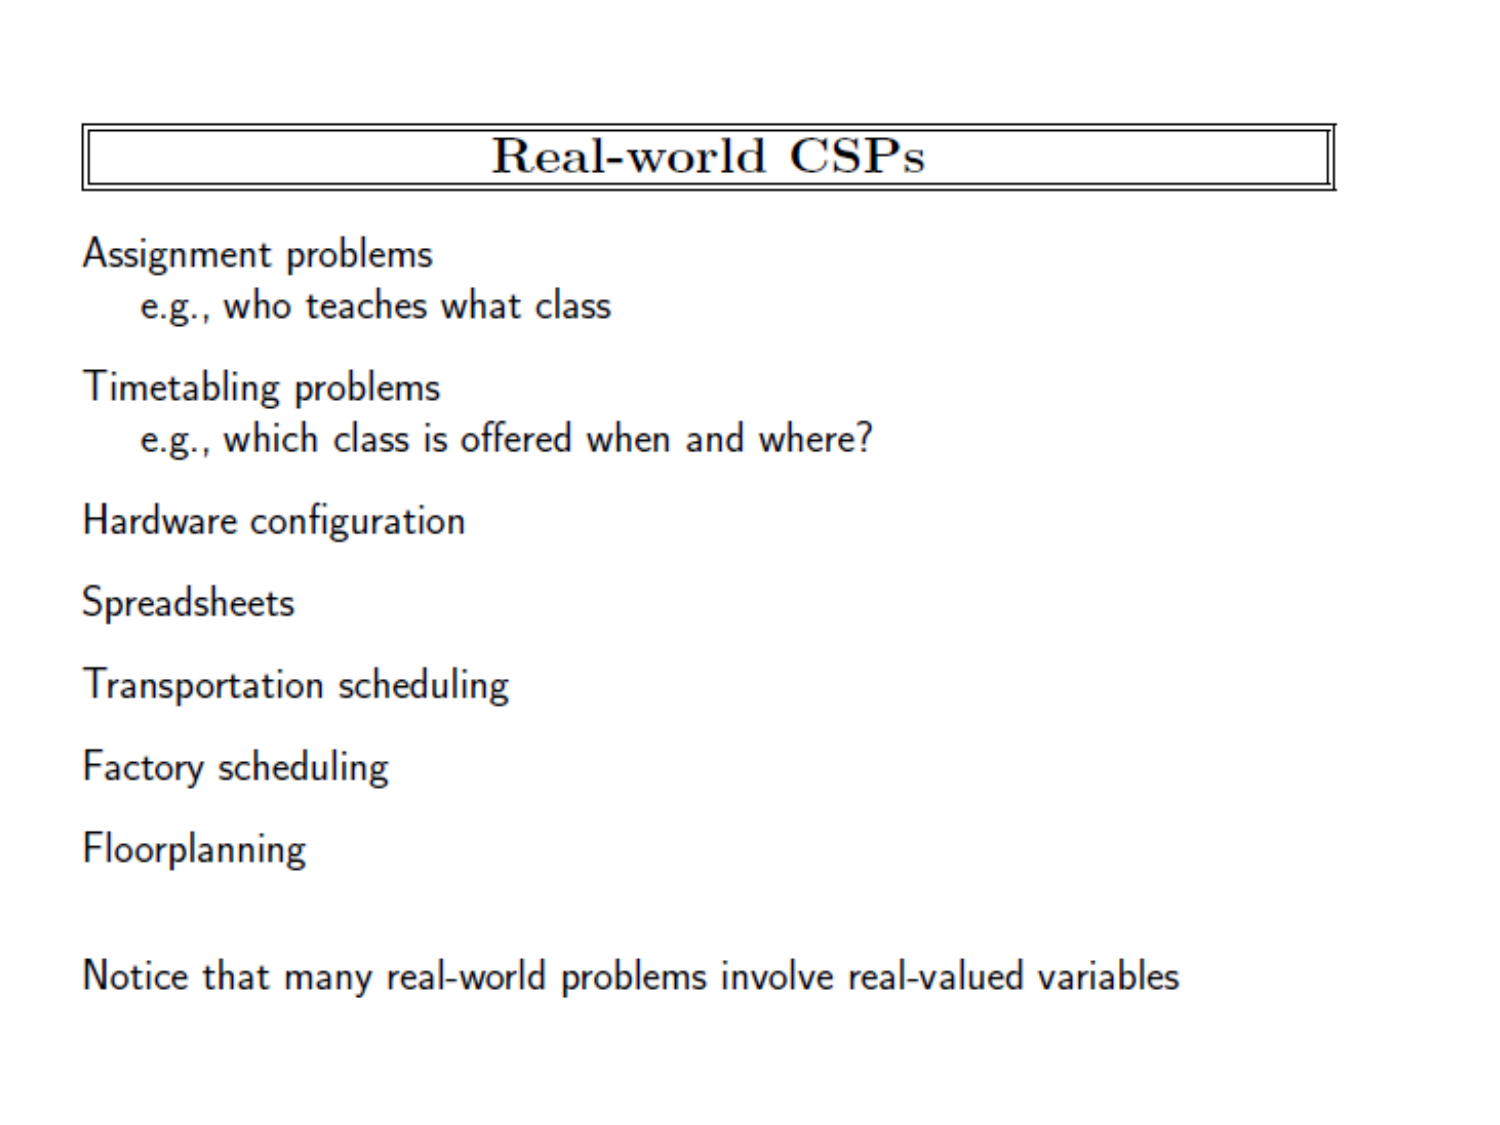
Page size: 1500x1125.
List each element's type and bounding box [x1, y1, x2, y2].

picture [76, 91, 1436, 1035]
